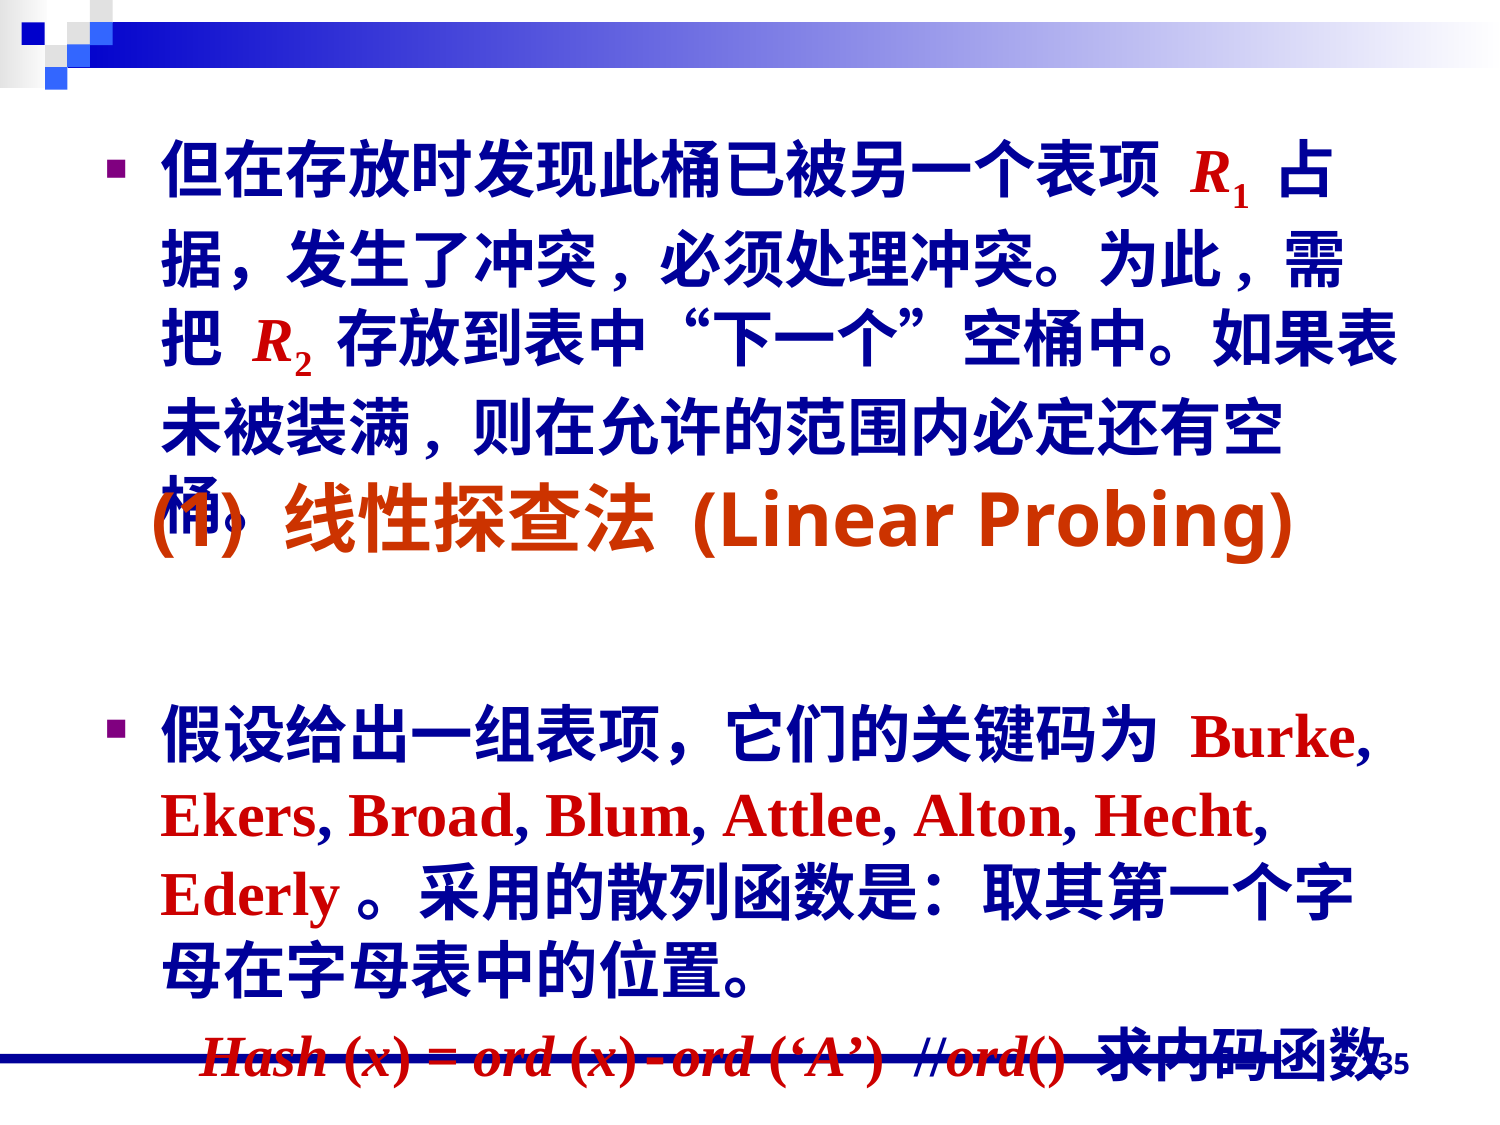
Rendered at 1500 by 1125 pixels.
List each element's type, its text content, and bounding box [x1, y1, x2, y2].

title (1) 线性探查法 (Linear Probing) [54, 454, 1392, 580]
list 但在存放时发现此桶已被另一个表项 R1 占据，发生了冲突, 必须处理冲突。为此, 需把 R2 存放到表中“下一个”空桶中。如果表未被装满, 则在允许的范围内必定还有空桶。 假设给出一组表项，它们的关键码为 Burke, Ekers, Broad, Blum, Attlee, Alton, Hecht, Ederly。采用的散列函数是：取其第一个字母在字母表中的位置。 Hash (x) = ord (x)-ord (‘A’) //ord() 求内码函数 [89, 118, 1423, 1125]
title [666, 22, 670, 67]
slide_number 169 [694, 22, 698, 67]
